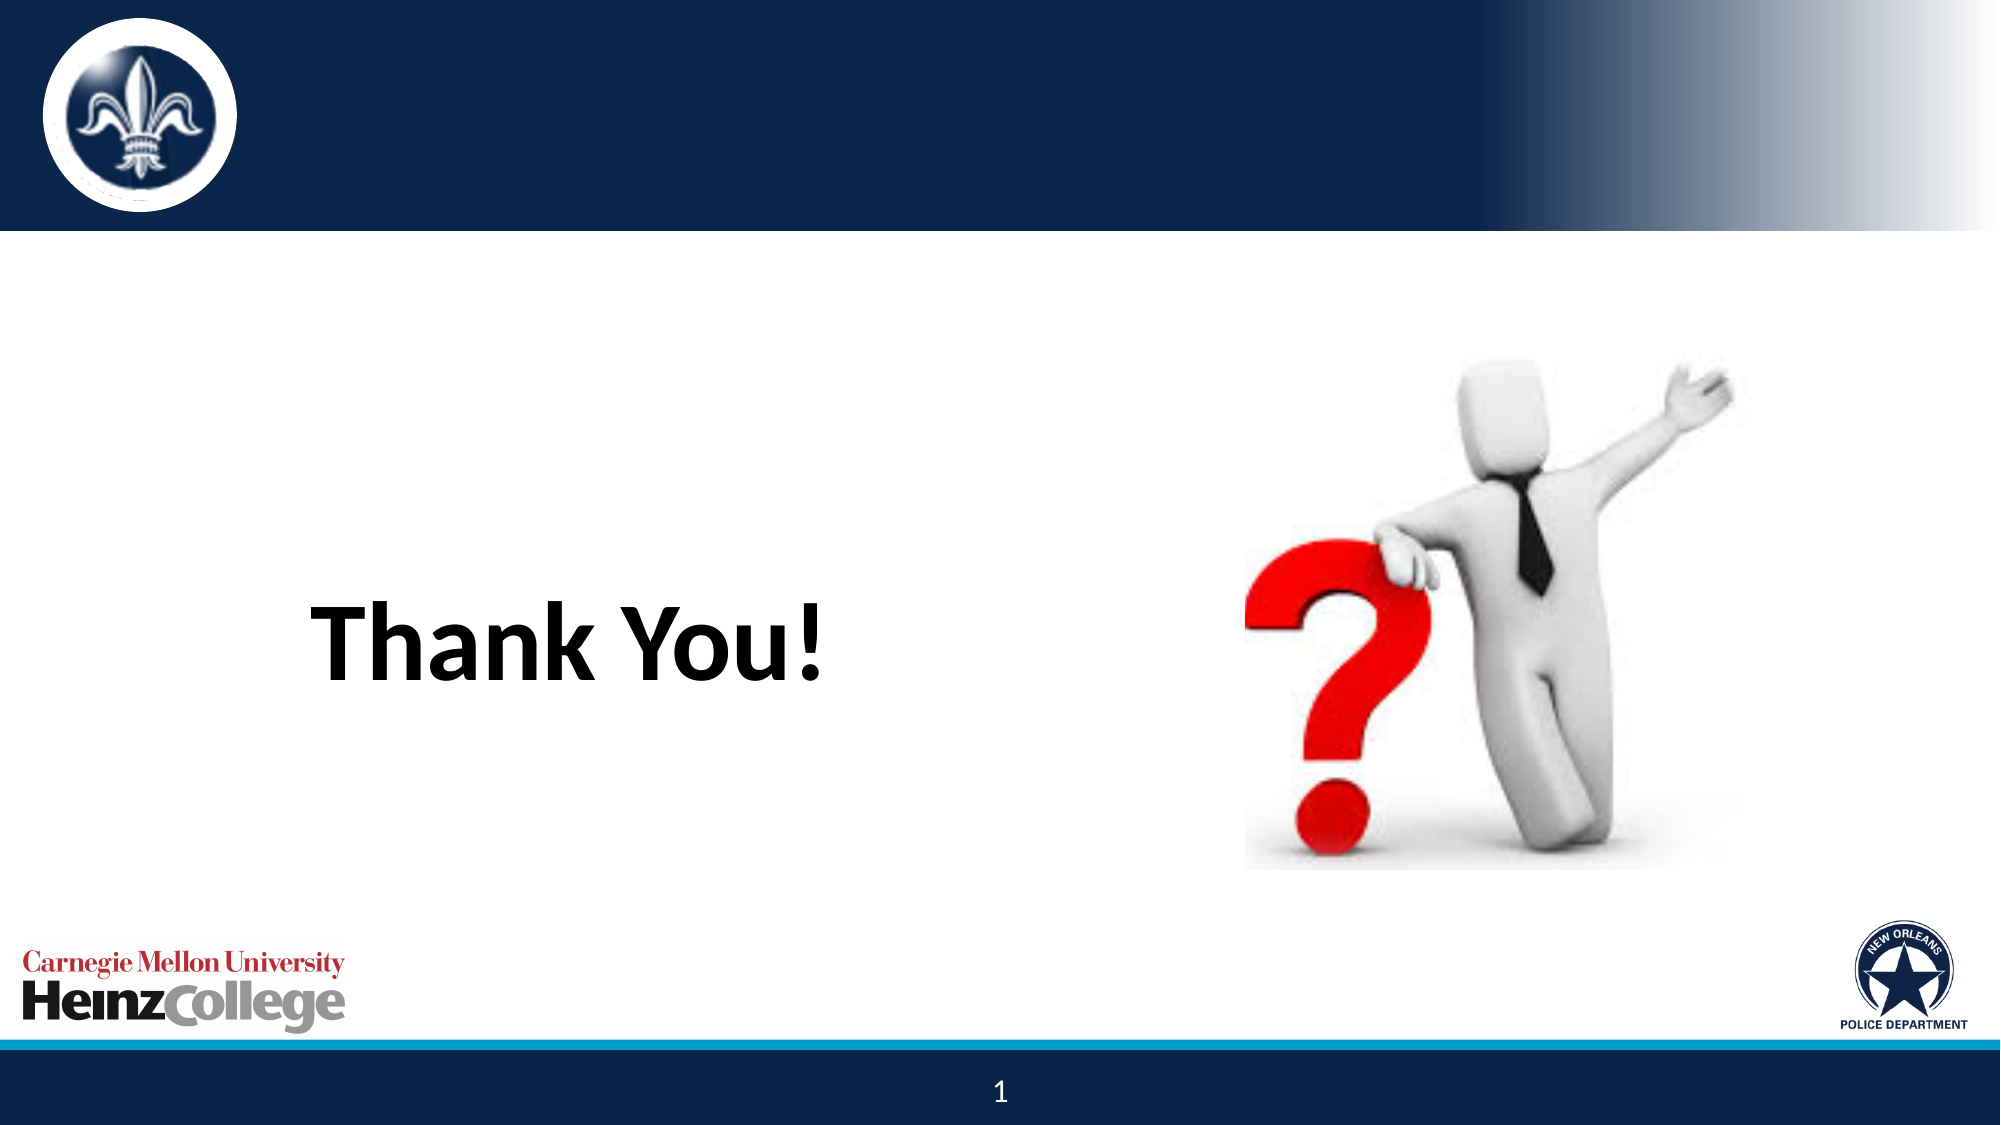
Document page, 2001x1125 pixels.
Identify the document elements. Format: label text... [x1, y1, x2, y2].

picture [1244, 306, 1840, 871]
picture [0, 0, 429, 322]
text_box Thank You! [184, 560, 956, 711]
footer 1 [604, 1059, 1396, 1120]
picture [19, 931, 350, 1039]
picture [1839, 910, 1968, 1039]
